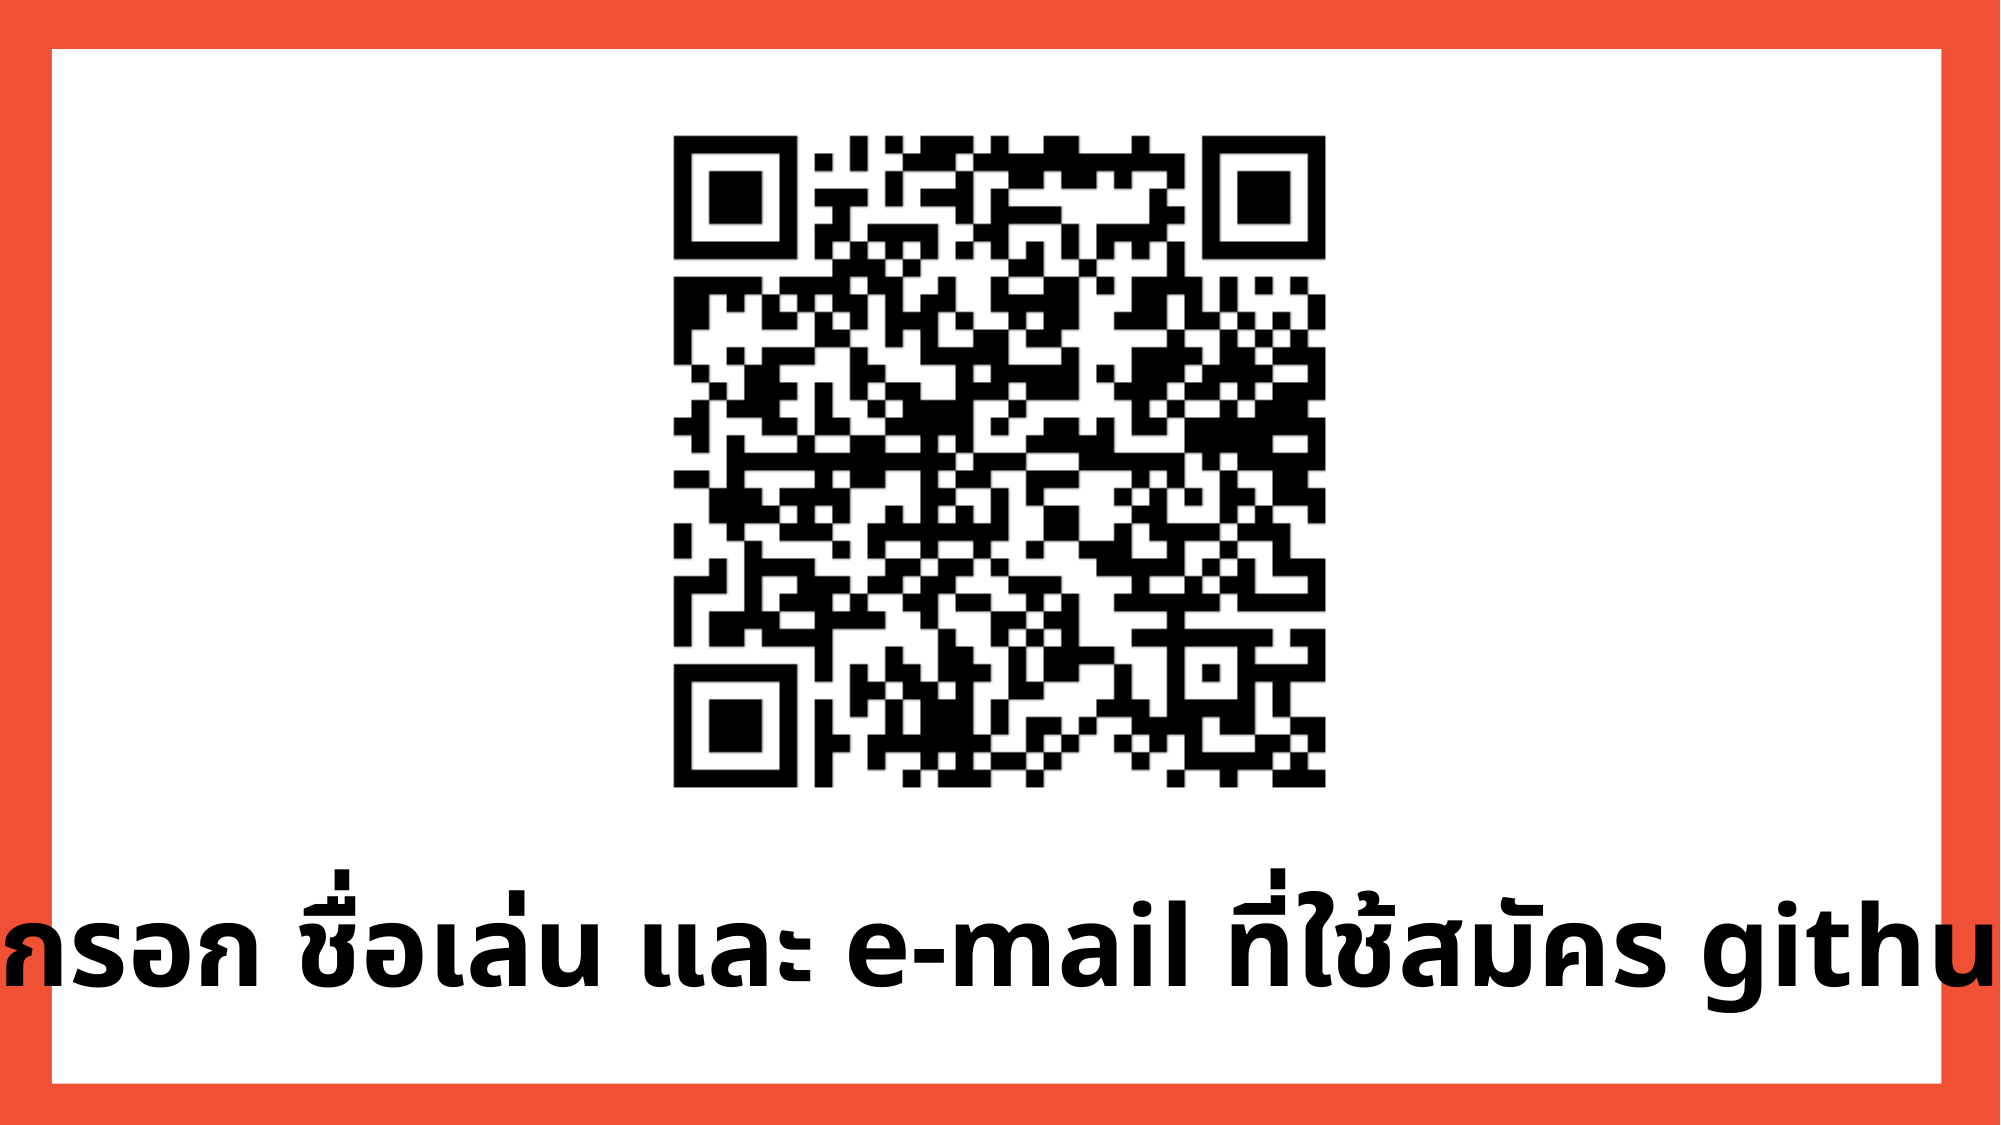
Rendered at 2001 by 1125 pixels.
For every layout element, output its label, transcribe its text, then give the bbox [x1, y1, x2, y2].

text_box [51, 48, 1943, 866]
picture [595, 57, 1405, 867]
text_box กรอก ชื่อเล่น และ e-mail ที่ใช้สมัคร github [0, 866, 2000, 1016]
text_box [51, 1016, 1943, 1085]
